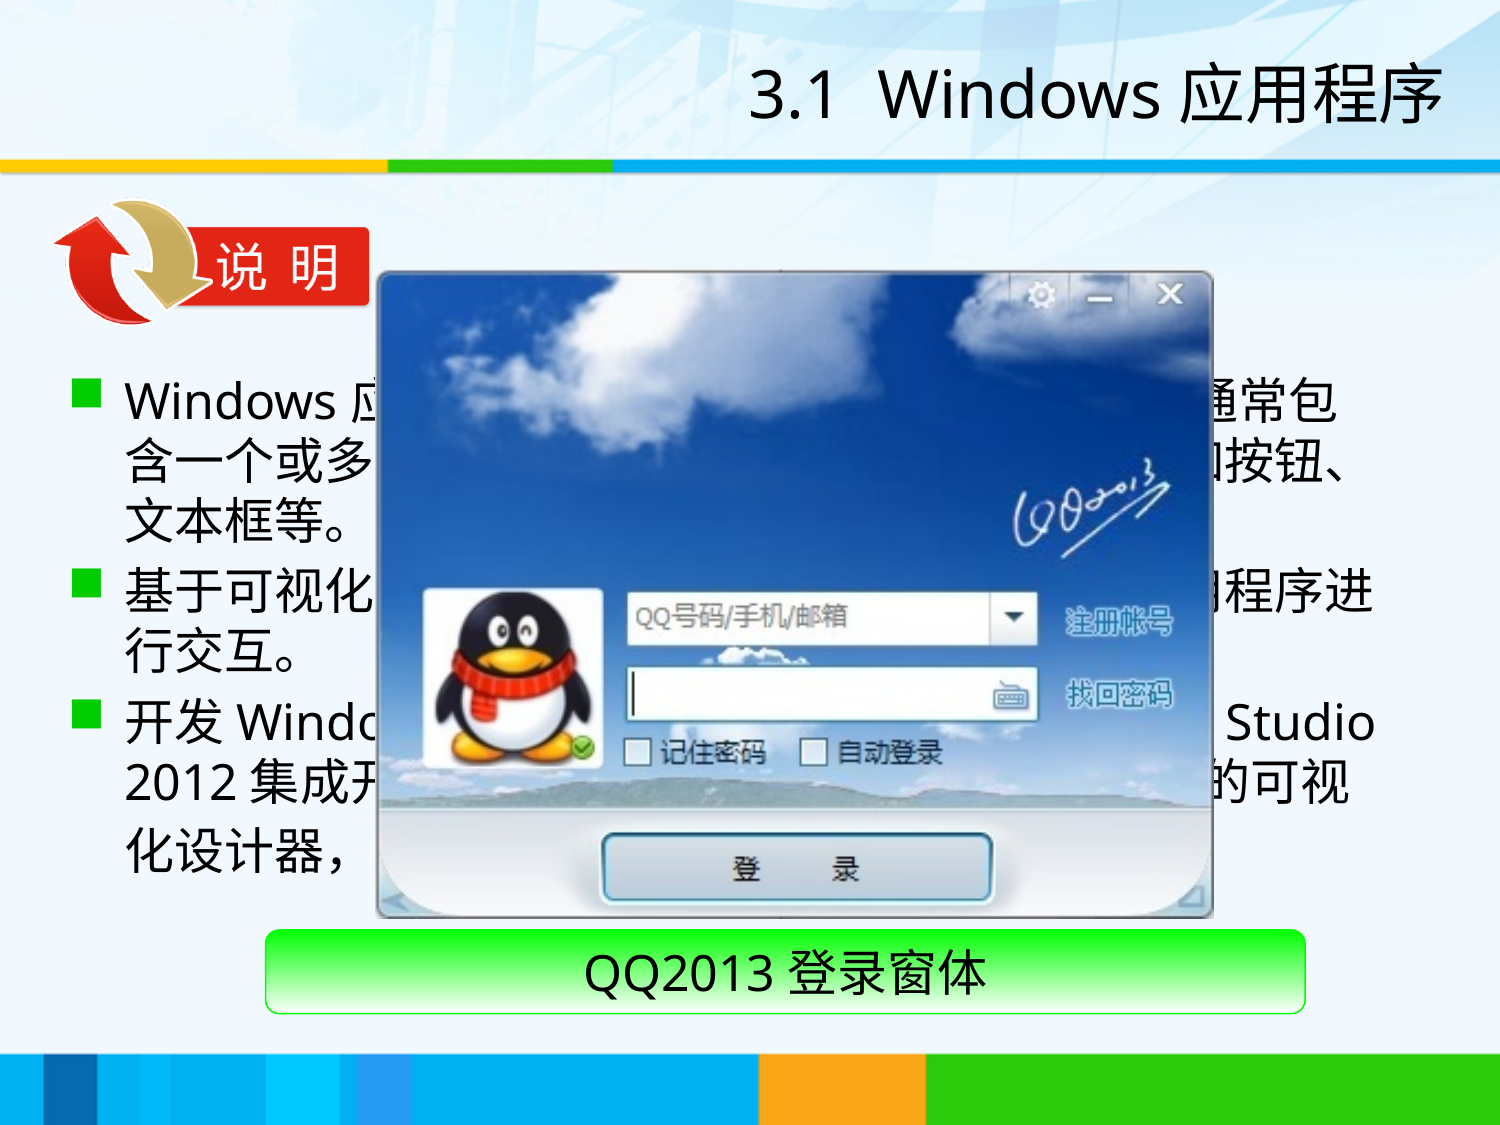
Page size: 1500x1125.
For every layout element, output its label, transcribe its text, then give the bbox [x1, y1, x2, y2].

list Windows应用程序也称为WinForm应用程序，通常包含一个或多个窗体，窗体中又包含了多种控件，如按钮、文本框等。 基于可视化的窗体和控件，用户能够较好的与应用程序进行交互。 开发Windows应用程序，推荐使用微软的Visual Studio 2012集成开发工具，它提供了带有拖放控件功能的可视化设计器，实现了所见即所得的开发模式。 [52, 361, 1404, 1125]
title 3.1 Windows应用程序 [419, 45, 1461, 138]
text_box QQ2013登录窗体 [265, 929, 1306, 1014]
picture [0, 0, 1500, 1125]
